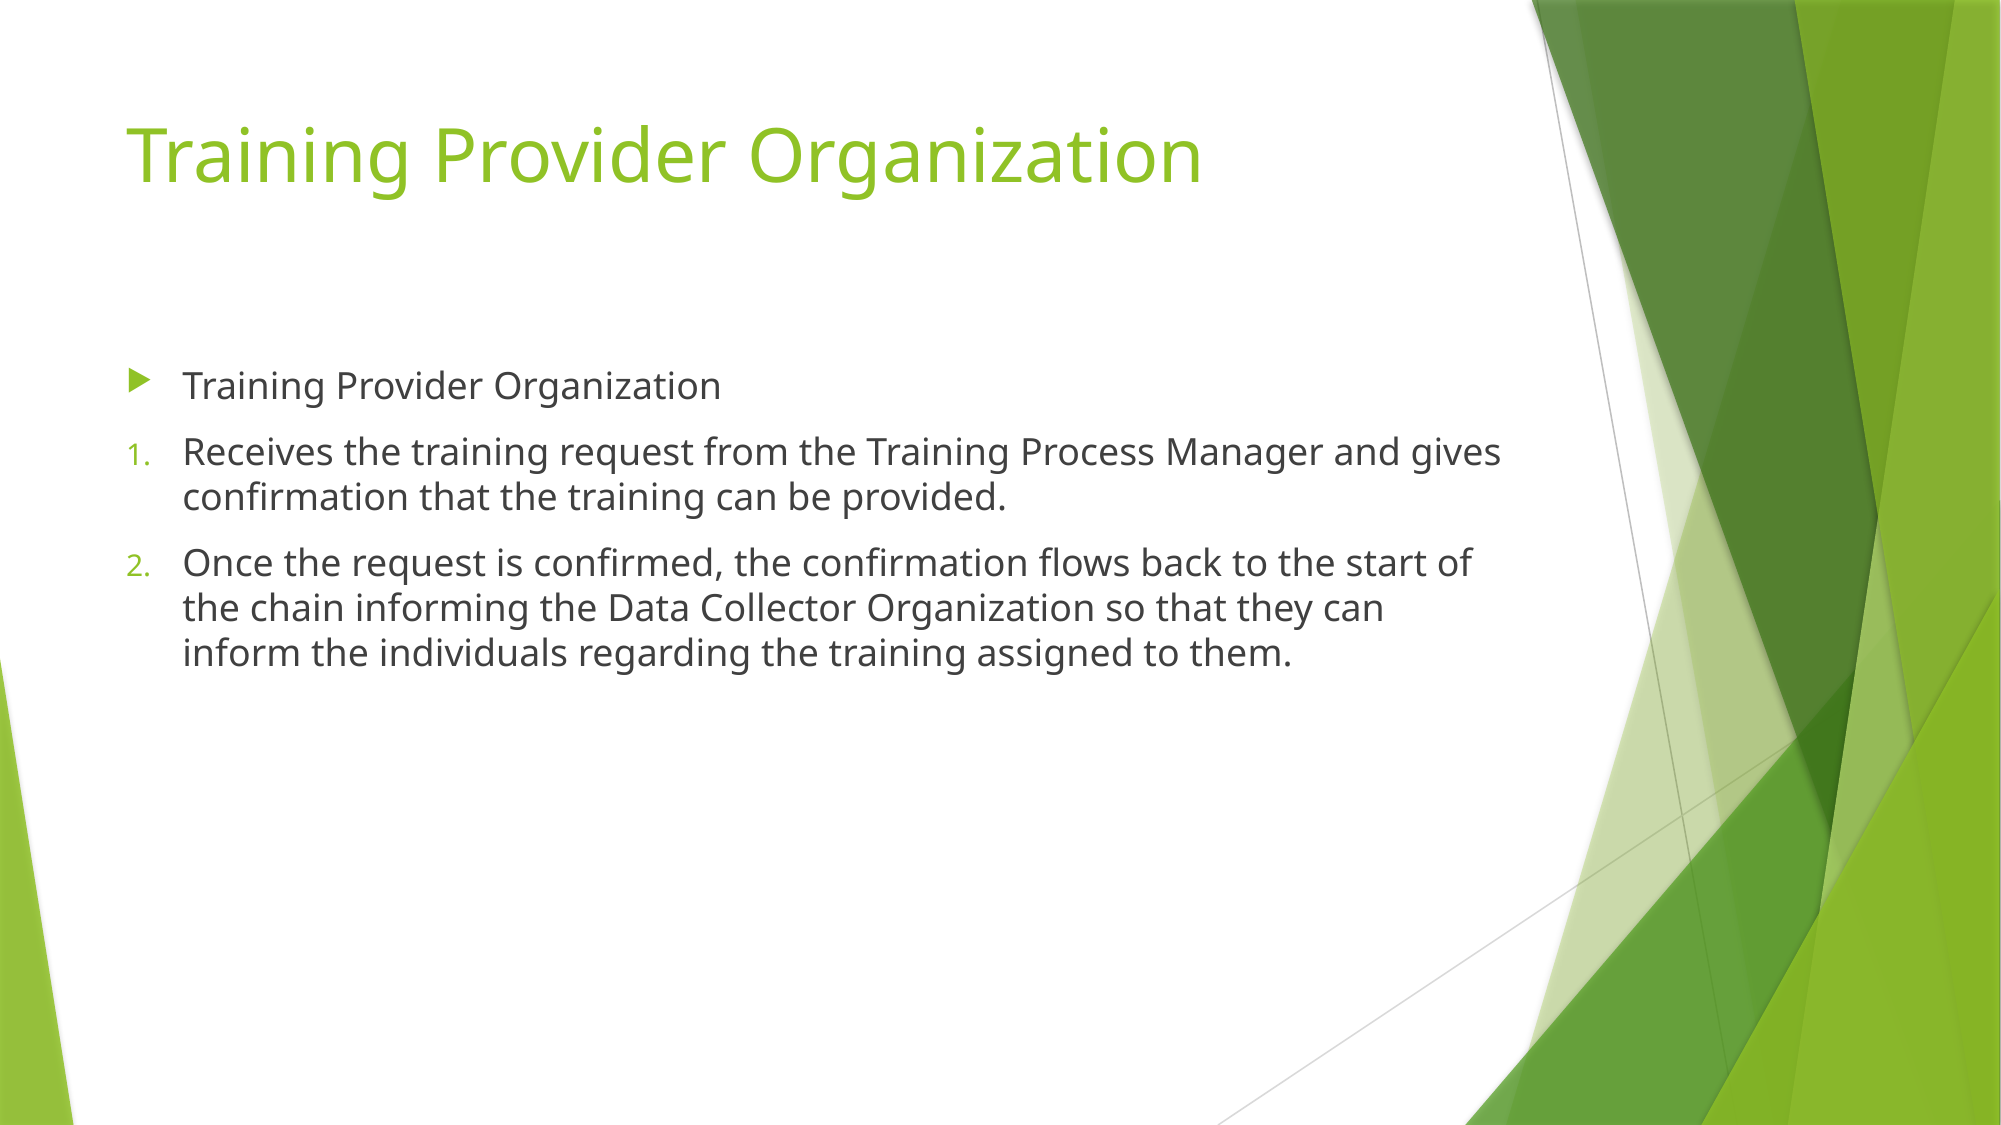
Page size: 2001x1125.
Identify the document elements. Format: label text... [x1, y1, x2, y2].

title Training Provider Organization [111, 99, 1522, 317]
list Training Provider Organization Receives the training request from the Training Process Manager and gives confirmation that the training can be provided. Once the request is confirmed, the confirmation flows back to the start of the chain informing the Data Collector Organization so that they can inform the individuals regarding the training assigned to them. [111, 354, 1522, 992]
